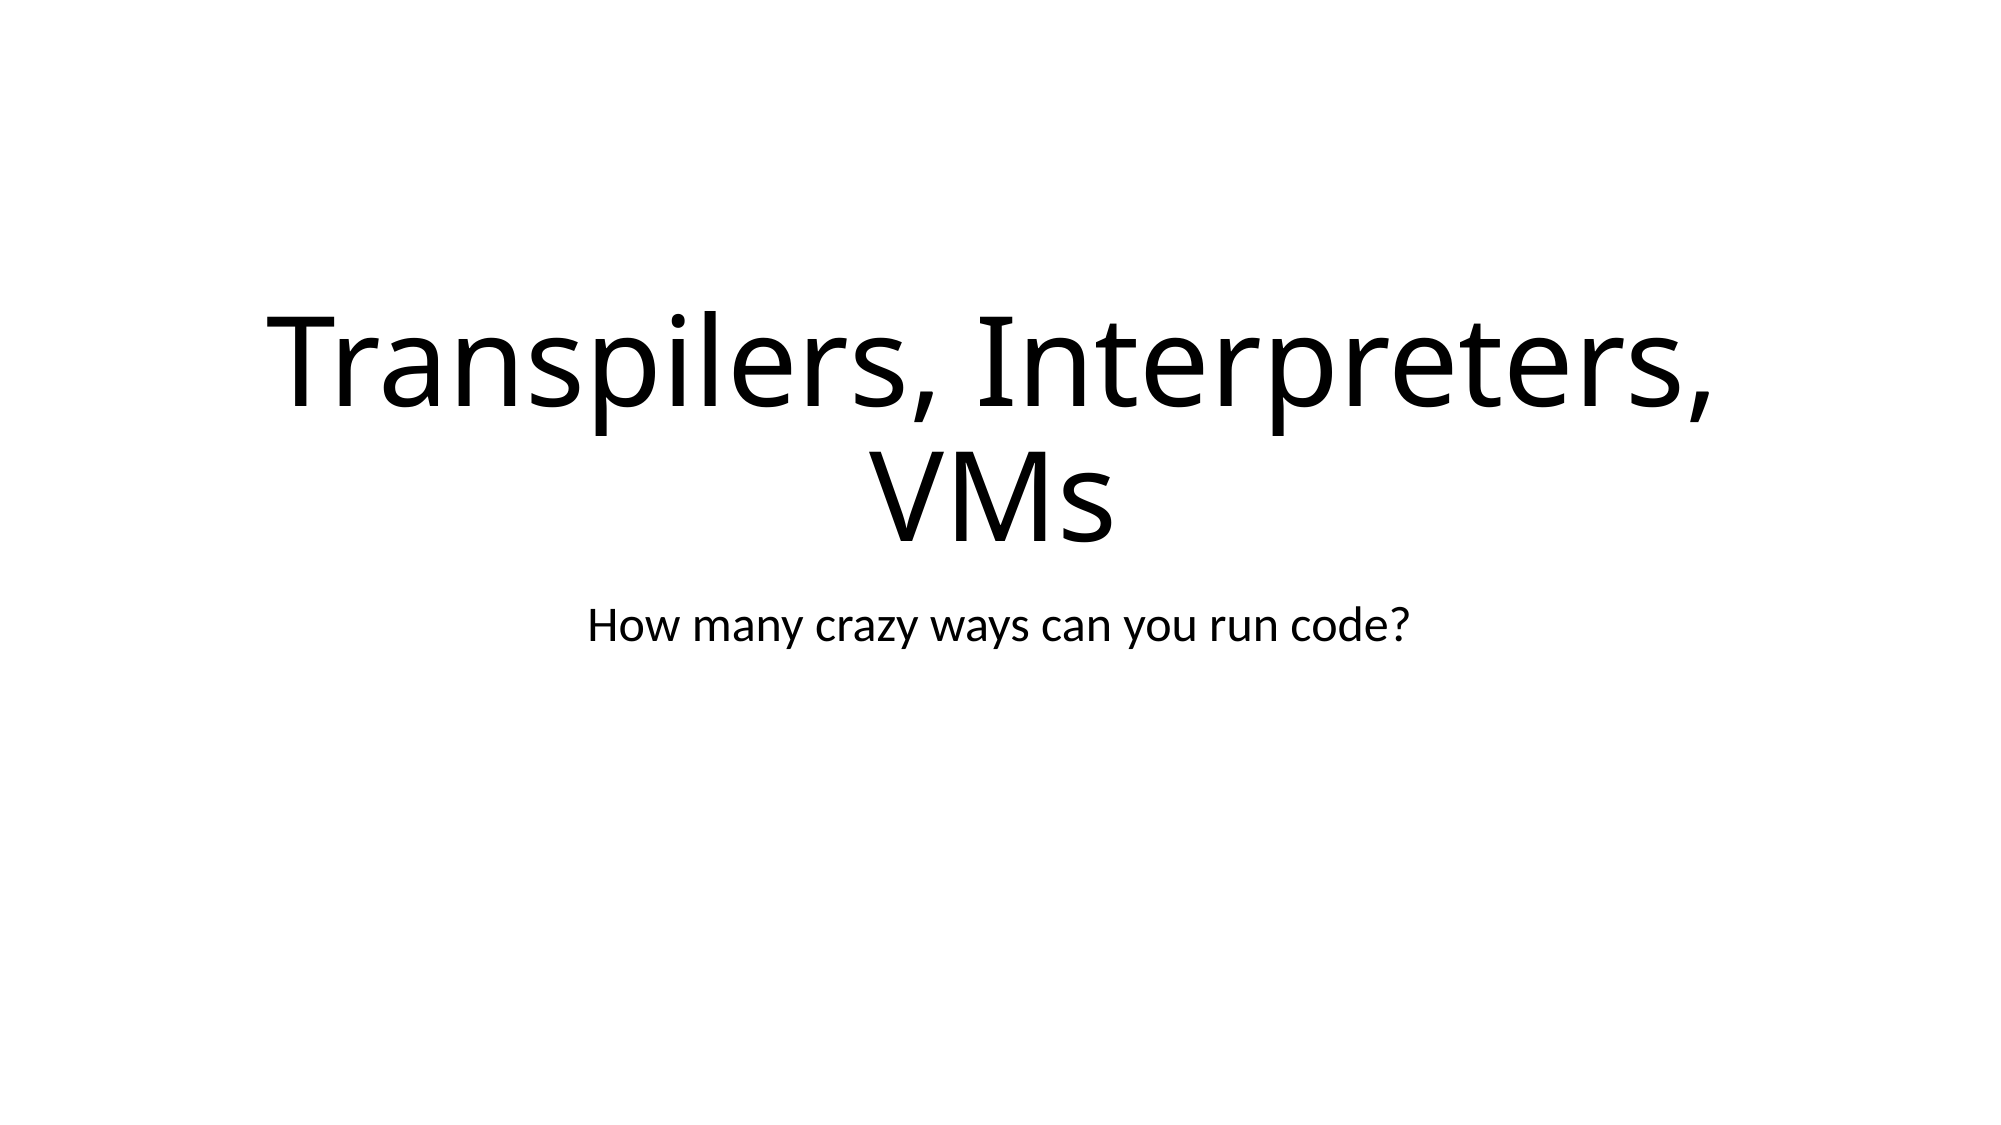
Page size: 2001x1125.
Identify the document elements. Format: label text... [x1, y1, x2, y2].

subtitle How many crazy ways can you run code? [249, 590, 1750, 863]
title Transpilers, Interpreters, VMs [217, 184, 1770, 576]
